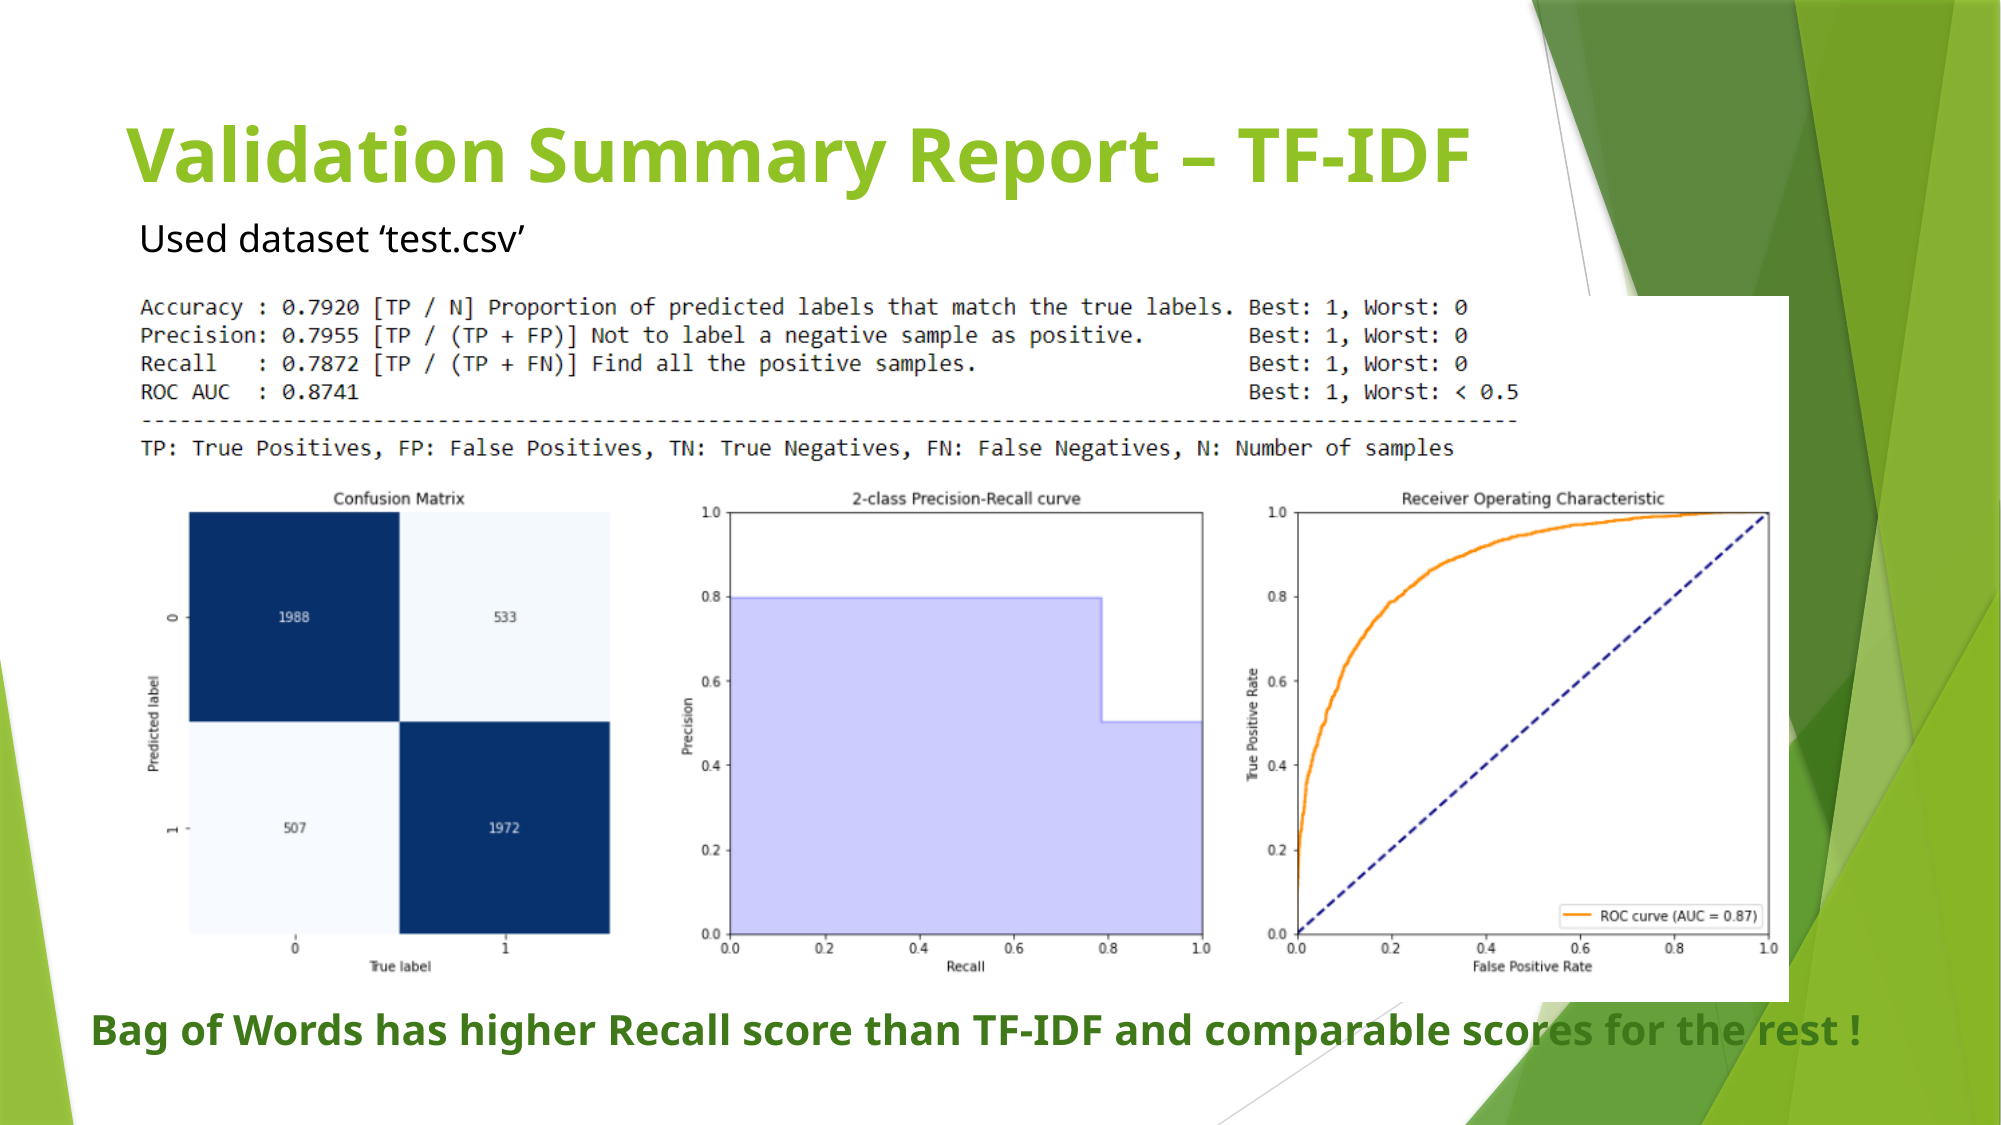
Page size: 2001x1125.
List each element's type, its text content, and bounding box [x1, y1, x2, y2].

text_box Bag of Words has higher Recall score than TF-IDF and comparable scores for the rest ! [75, 996, 1877, 1061]
picture [130, 296, 1790, 1002]
title Validation Summary Report – TF-IDF [111, 99, 1522, 236]
list [111, 236, 1837, 919]
text_box Used dataset ‘test.csv’ [124, 207, 541, 268]
